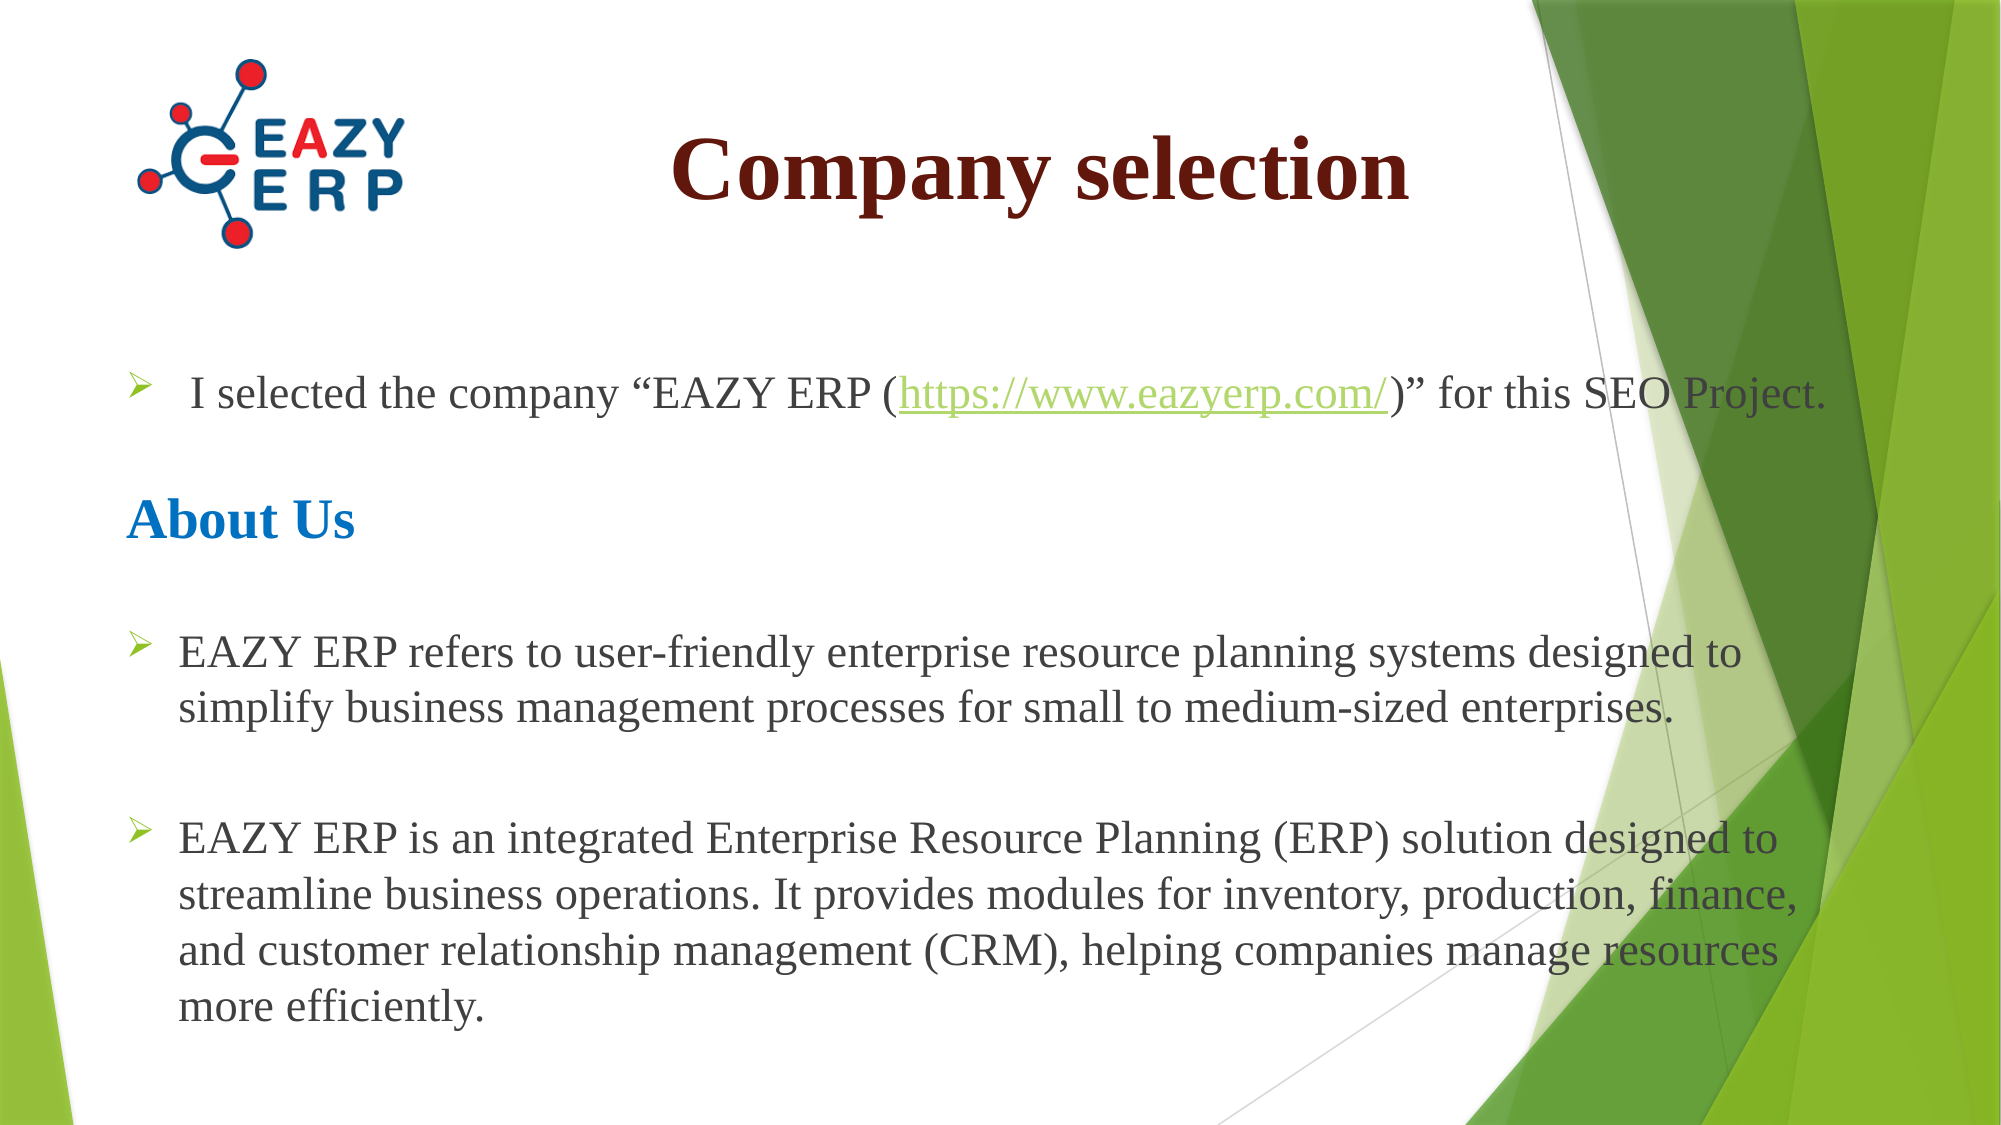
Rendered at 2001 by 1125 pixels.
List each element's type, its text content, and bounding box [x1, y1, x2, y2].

picture [136, 59, 422, 249]
title Company selection [111, 99, 1522, 317]
list I selected the company “EAZY ERP (https://www.eazyerp.com/)” for this SEO Project. About Us EAZY ERP refers to user-friendly enterprise resource planning systems designed to simplify business management processes for small to medium-sized enterprises. EAZY ERP is an integrated Enterprise Resource Planning (ERP) solution designed to streamline business operations. It provides modules for inventory, production, finance, and customer relationship management (CRM), helping companies manage resources more efficiently. [111, 354, 1855, 1102]
